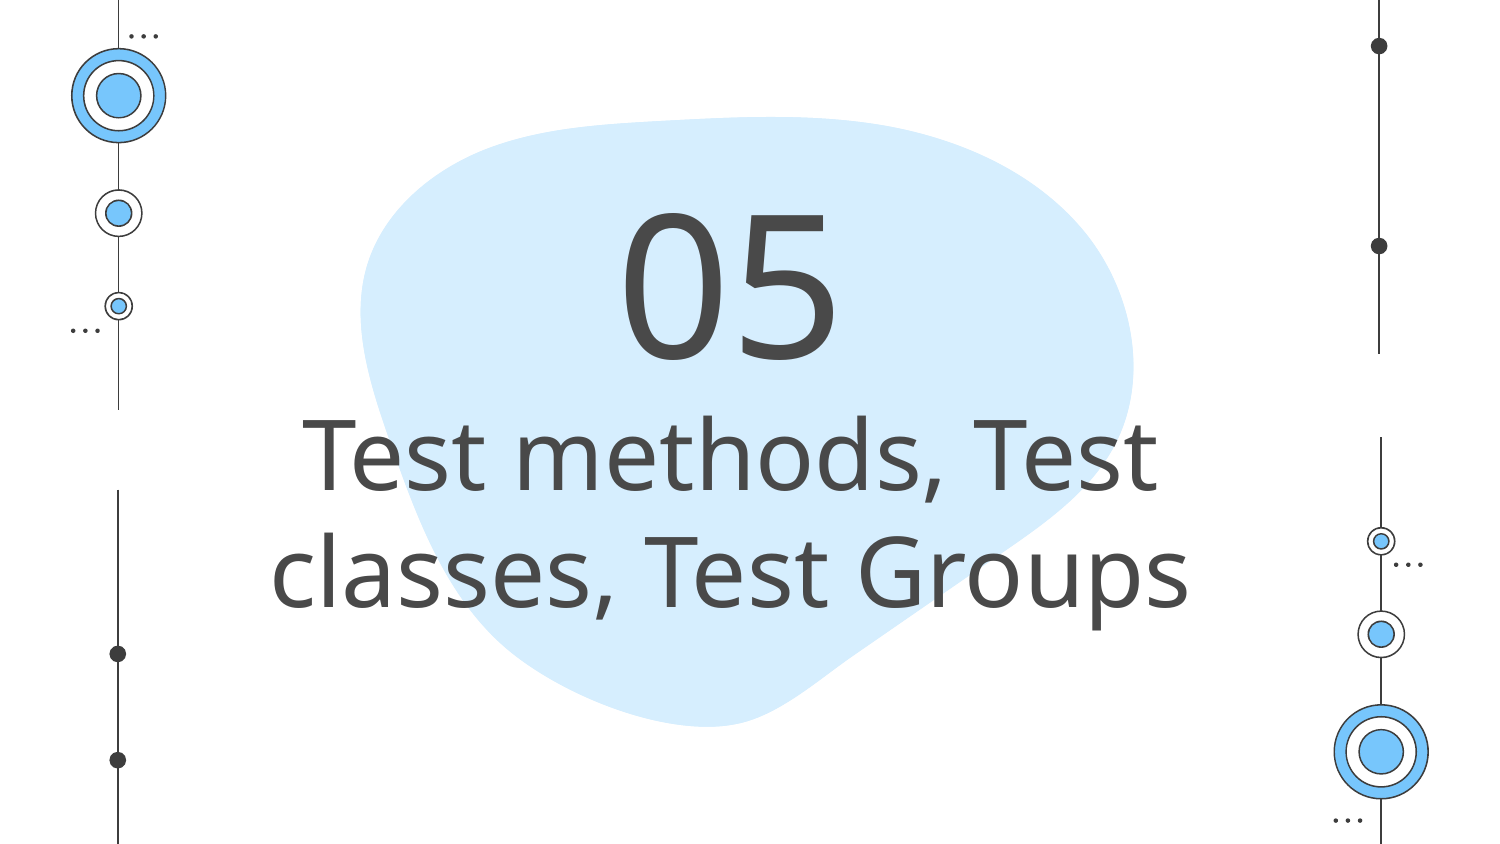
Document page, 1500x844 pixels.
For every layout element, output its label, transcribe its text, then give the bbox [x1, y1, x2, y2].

title 05 [487, 190, 975, 366]
title Test methods, Test classes, Test Groups [189, 390, 1273, 629]
